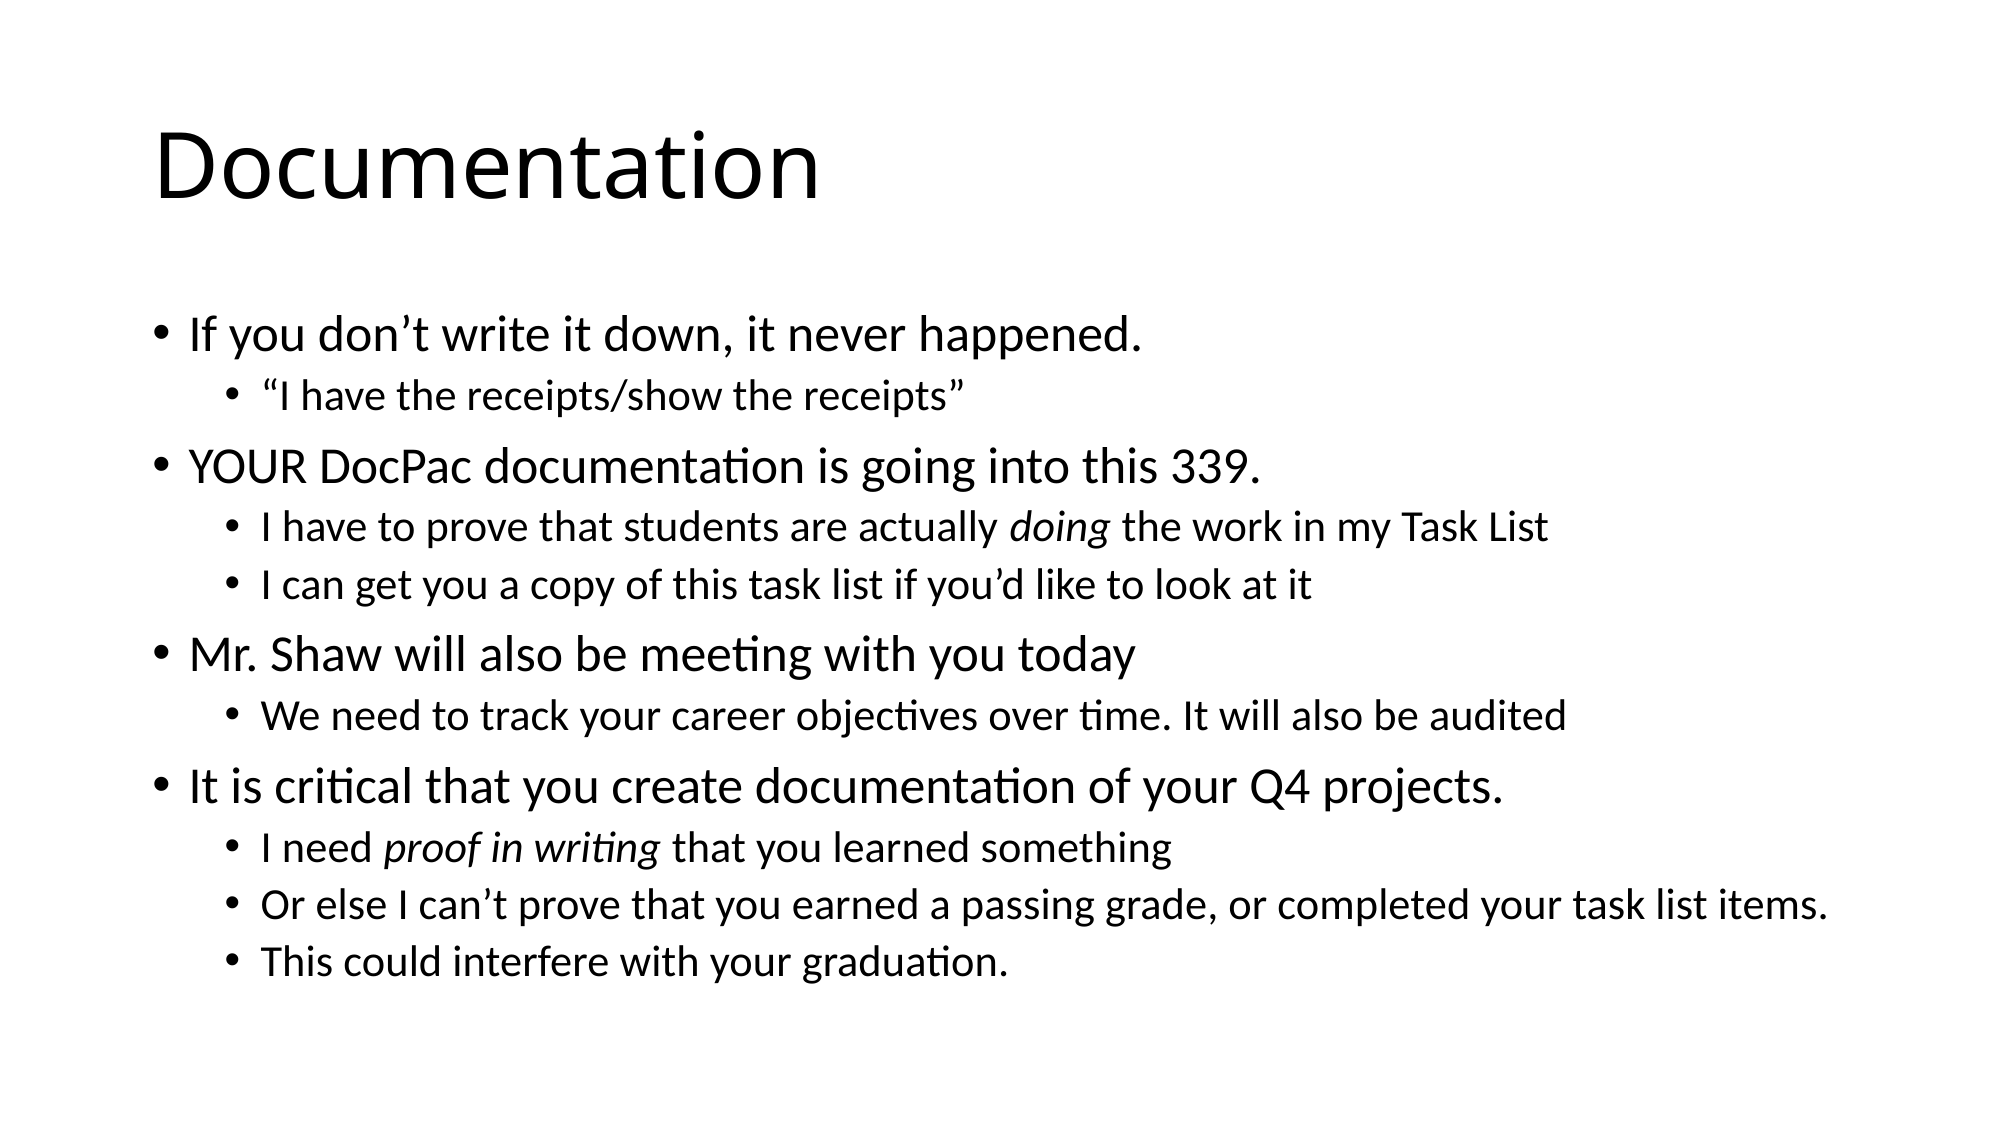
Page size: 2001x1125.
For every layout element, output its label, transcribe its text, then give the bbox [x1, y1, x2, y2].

list If you don’t write it down, it never happened. “I have the receipts/show the receipts” YOUR DocPac documentation is going into this 339. I have to prove that students are actually doing the work in my Task List I can get you a copy of this task list if you’d like to look at it Mr. Shaw will also be meeting with you today We need to track your career objectives over time. It will also be audited It is critical that you create documentation of your Q4 projects. I need proof in writing that you learned something Or else I can’t prove that you earned a passing grade, or completed your task list items. This could interfere with your graduation. [137, 299, 1863, 1014]
title Documentation [137, 59, 1863, 278]
